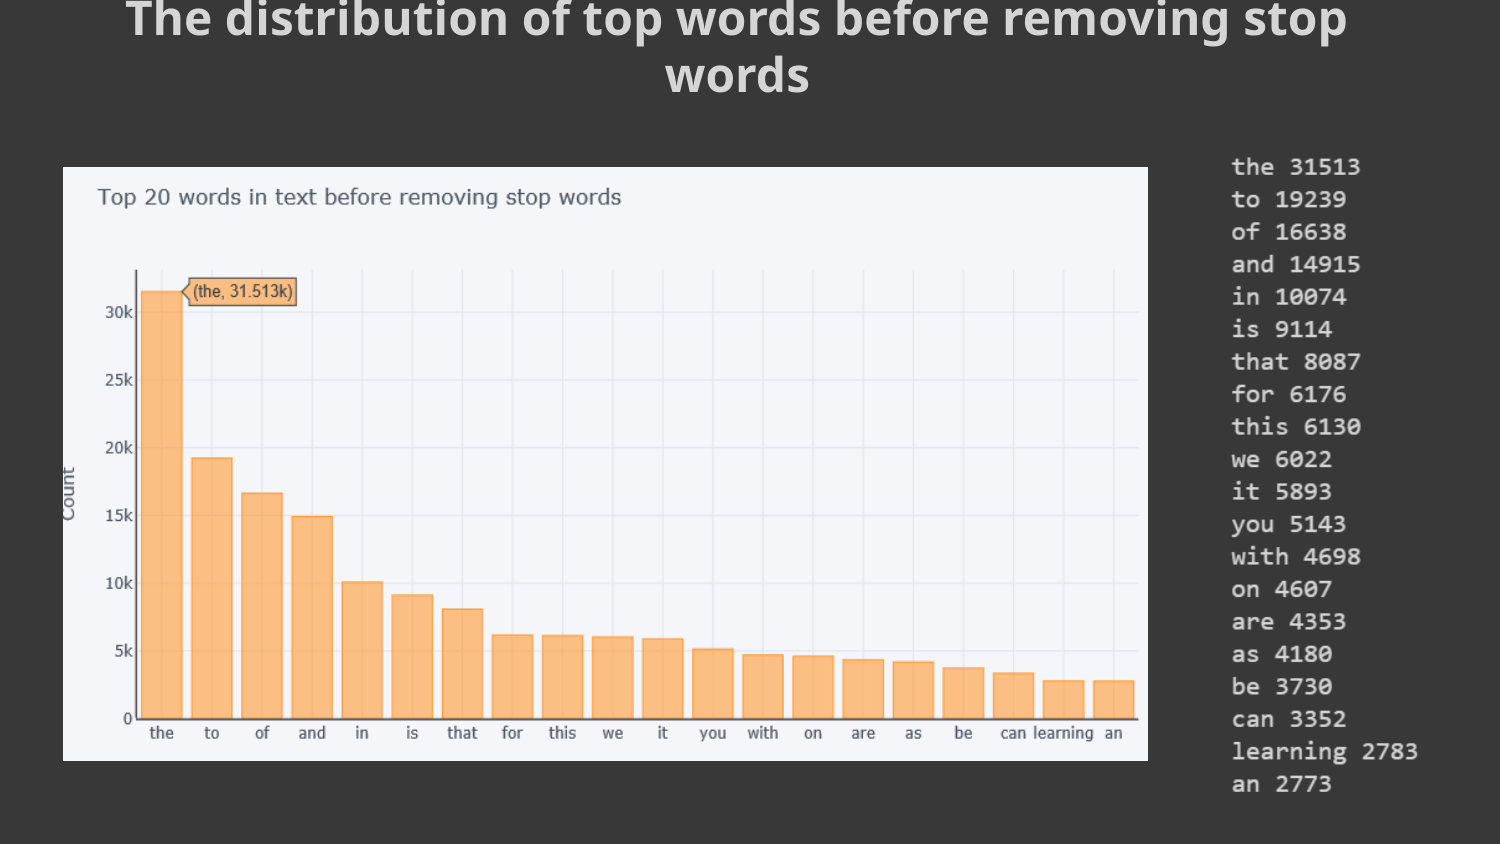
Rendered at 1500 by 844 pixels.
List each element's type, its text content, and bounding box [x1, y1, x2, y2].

picture [63, 167, 1149, 762]
picture [1220, 145, 1427, 807]
title The distribution of top words before removing stop words [38, 17, 1437, 118]
